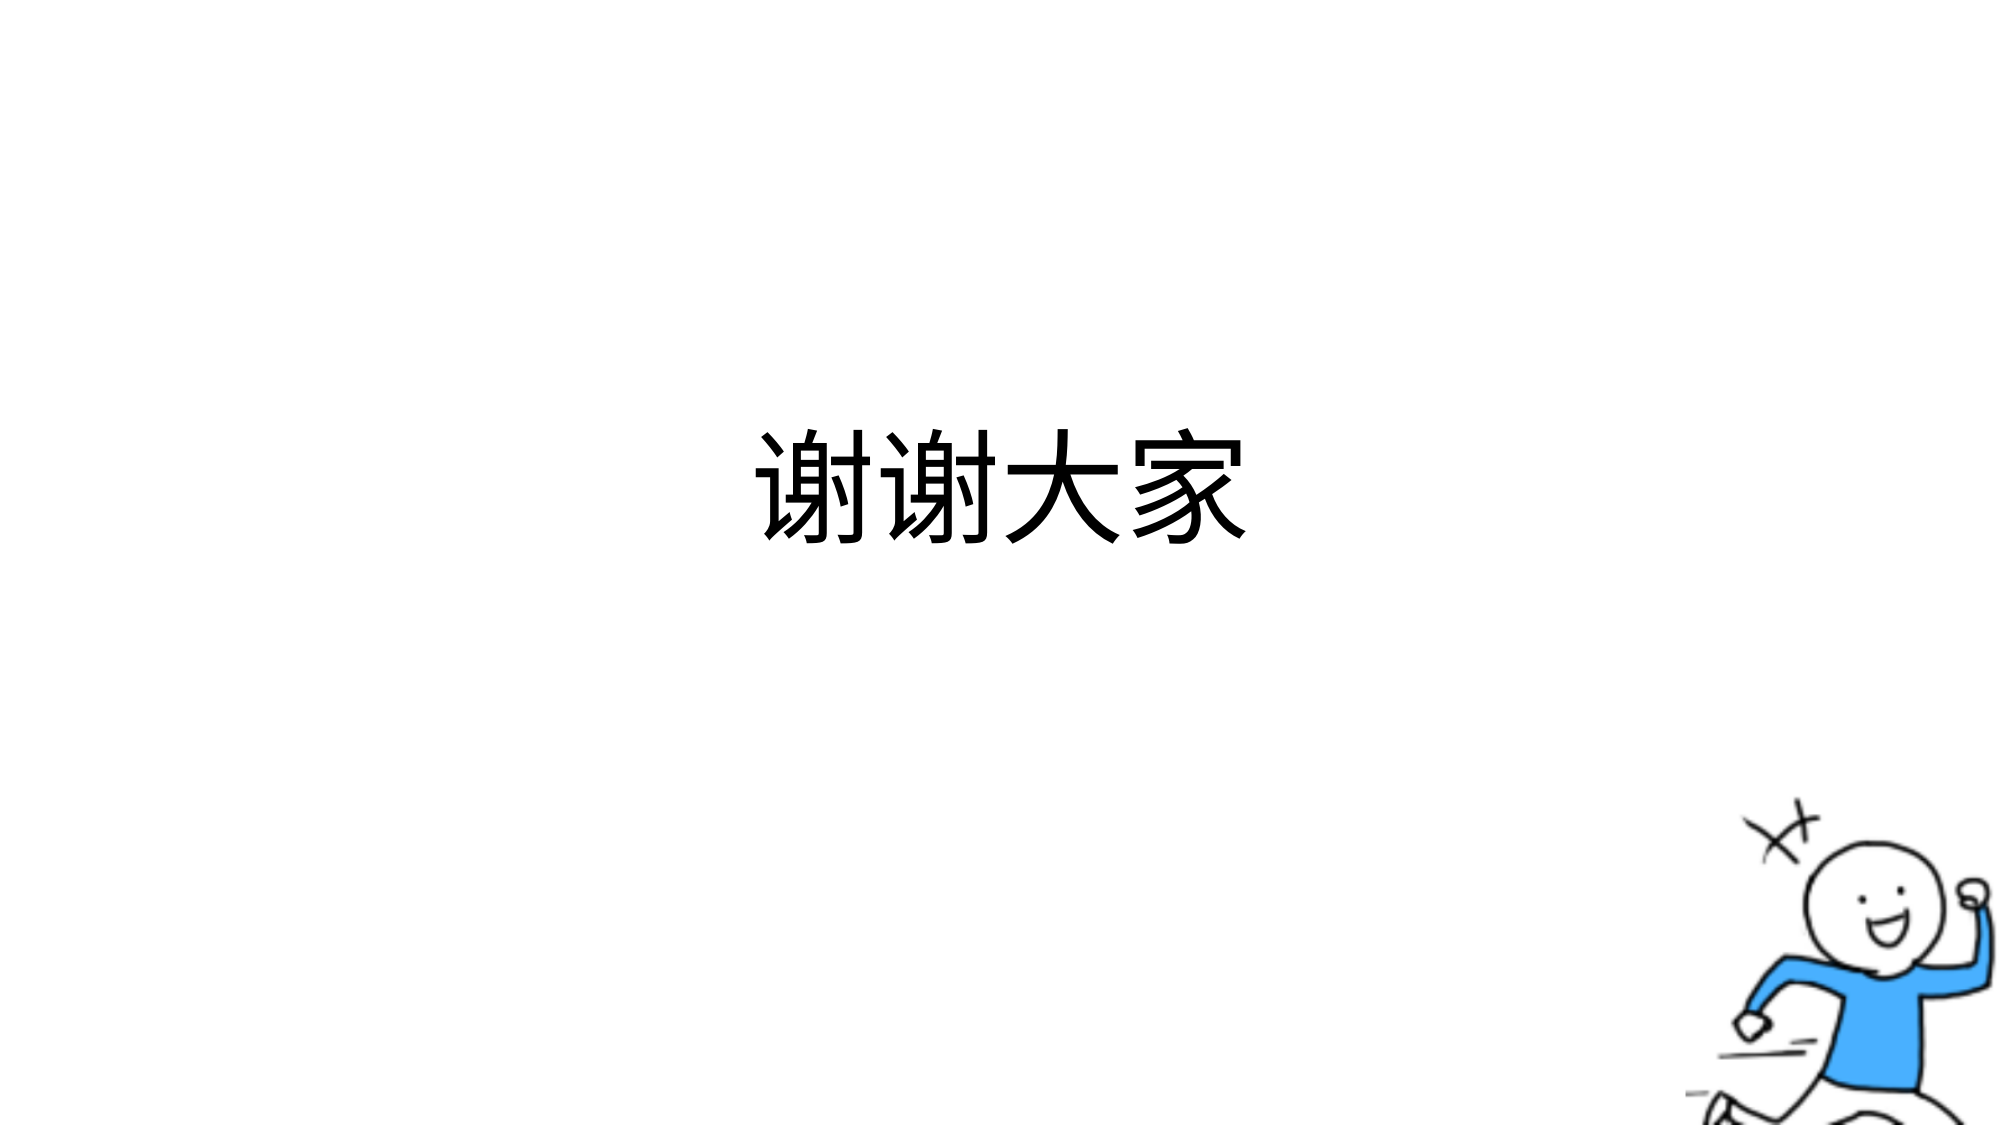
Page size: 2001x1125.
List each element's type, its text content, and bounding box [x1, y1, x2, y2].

title 谢谢大家 [249, 395, 1750, 570]
picture [1680, 795, 2000, 1125]
